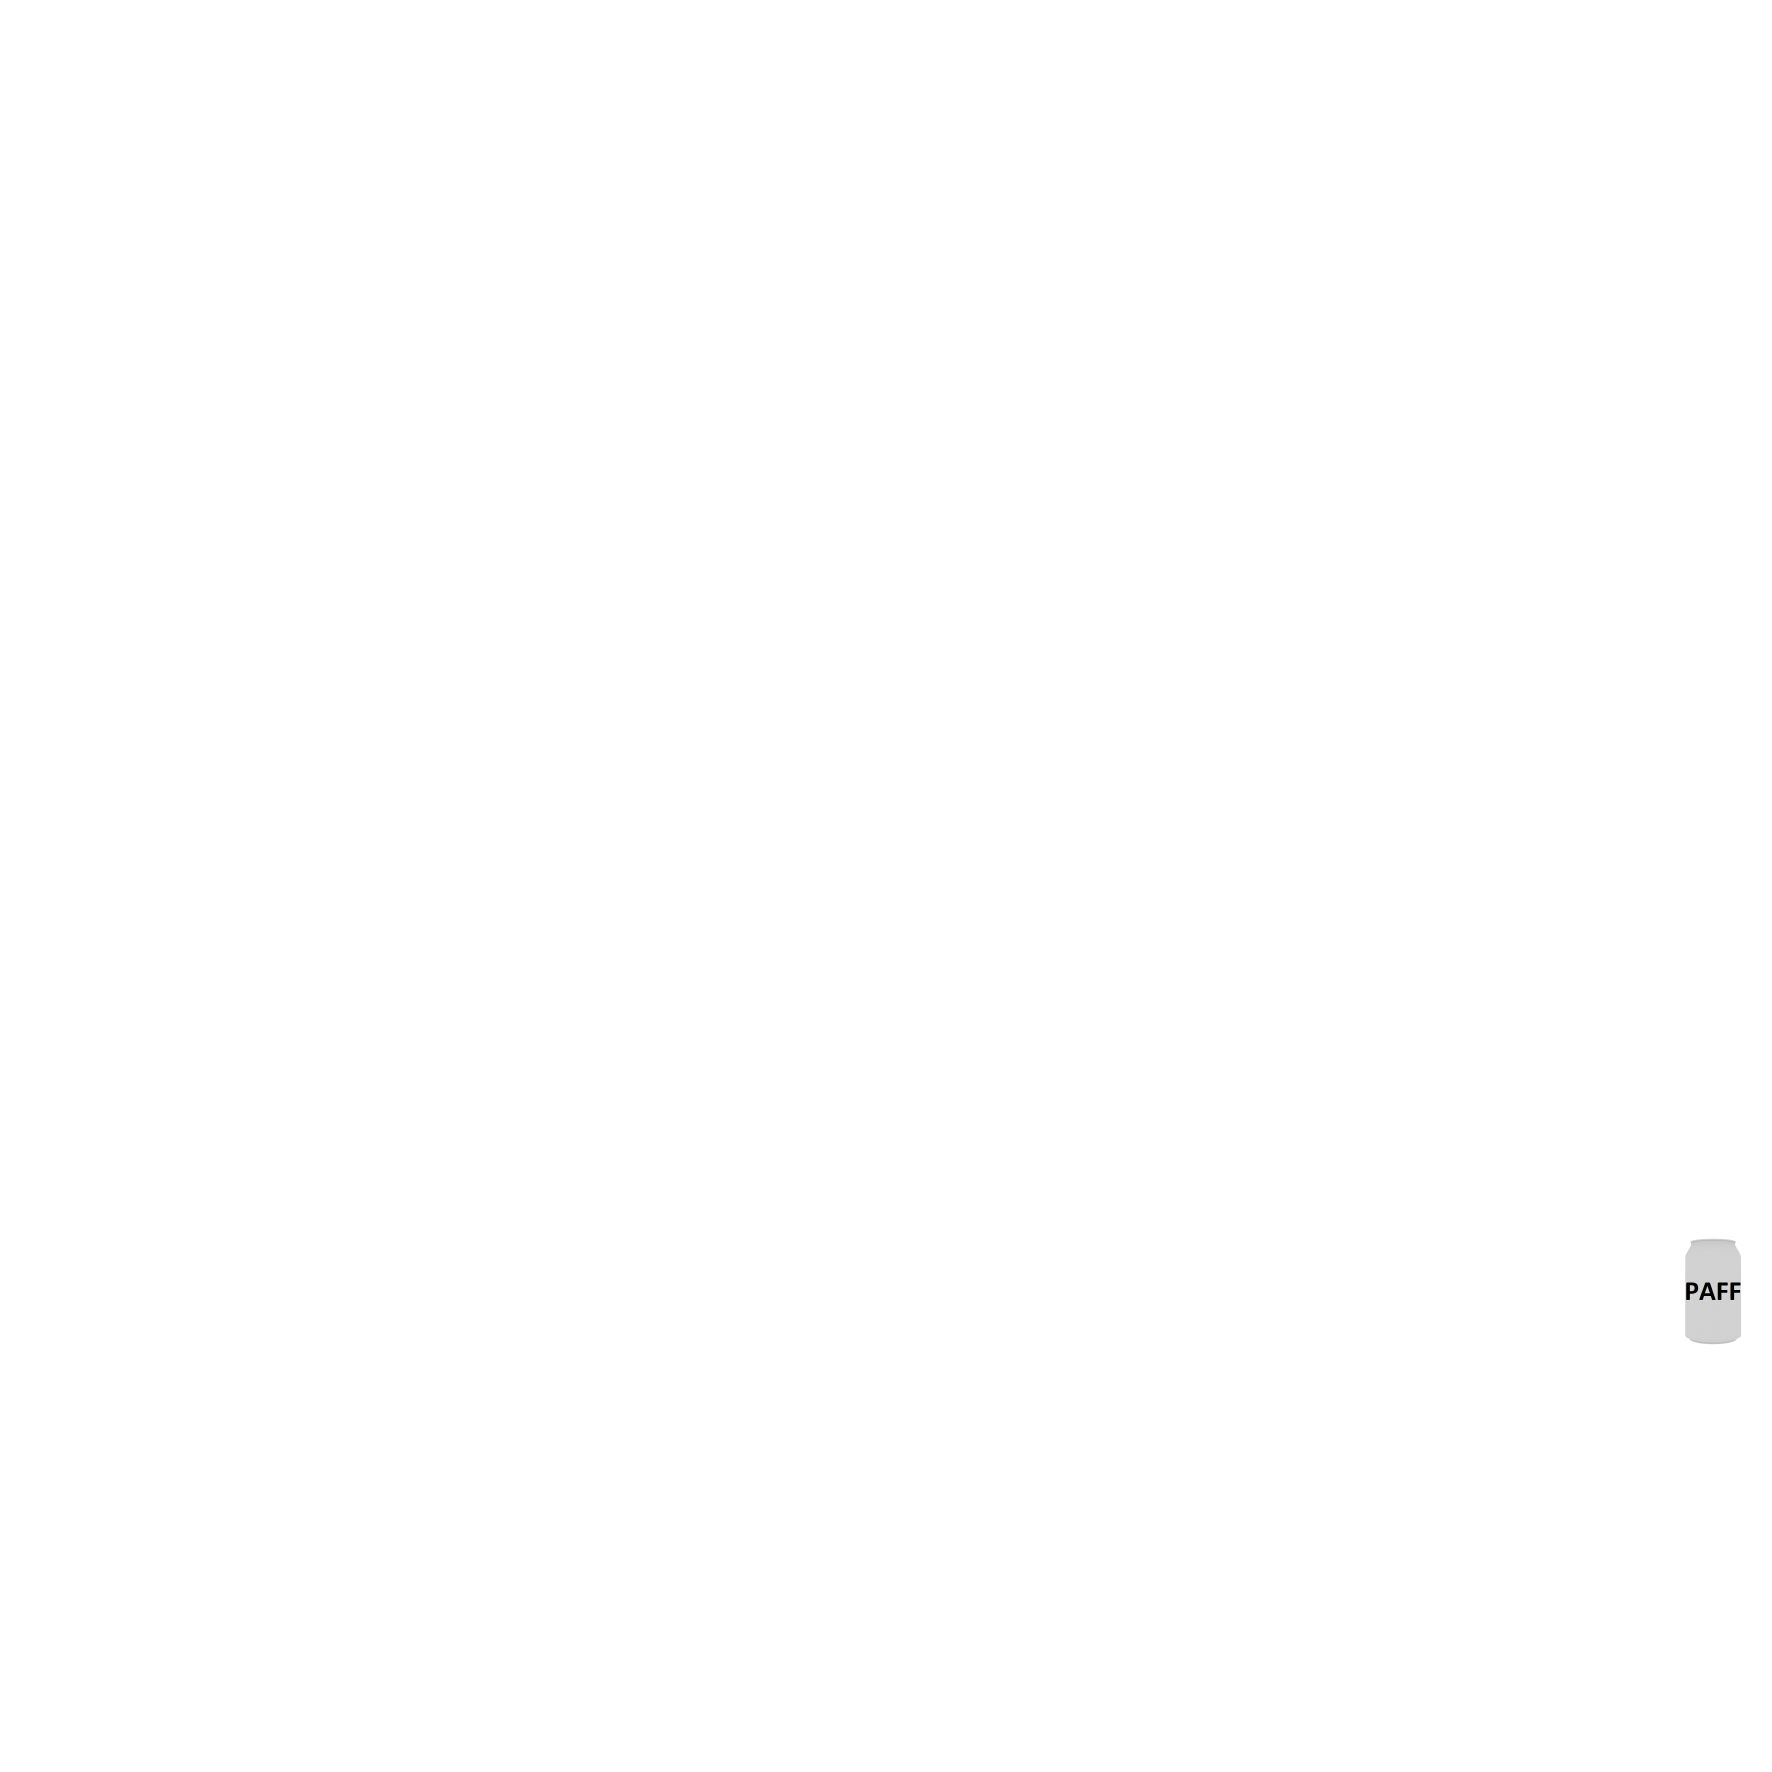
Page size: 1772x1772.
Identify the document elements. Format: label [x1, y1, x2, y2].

picture [1587, 1150, 1772, 1402]
